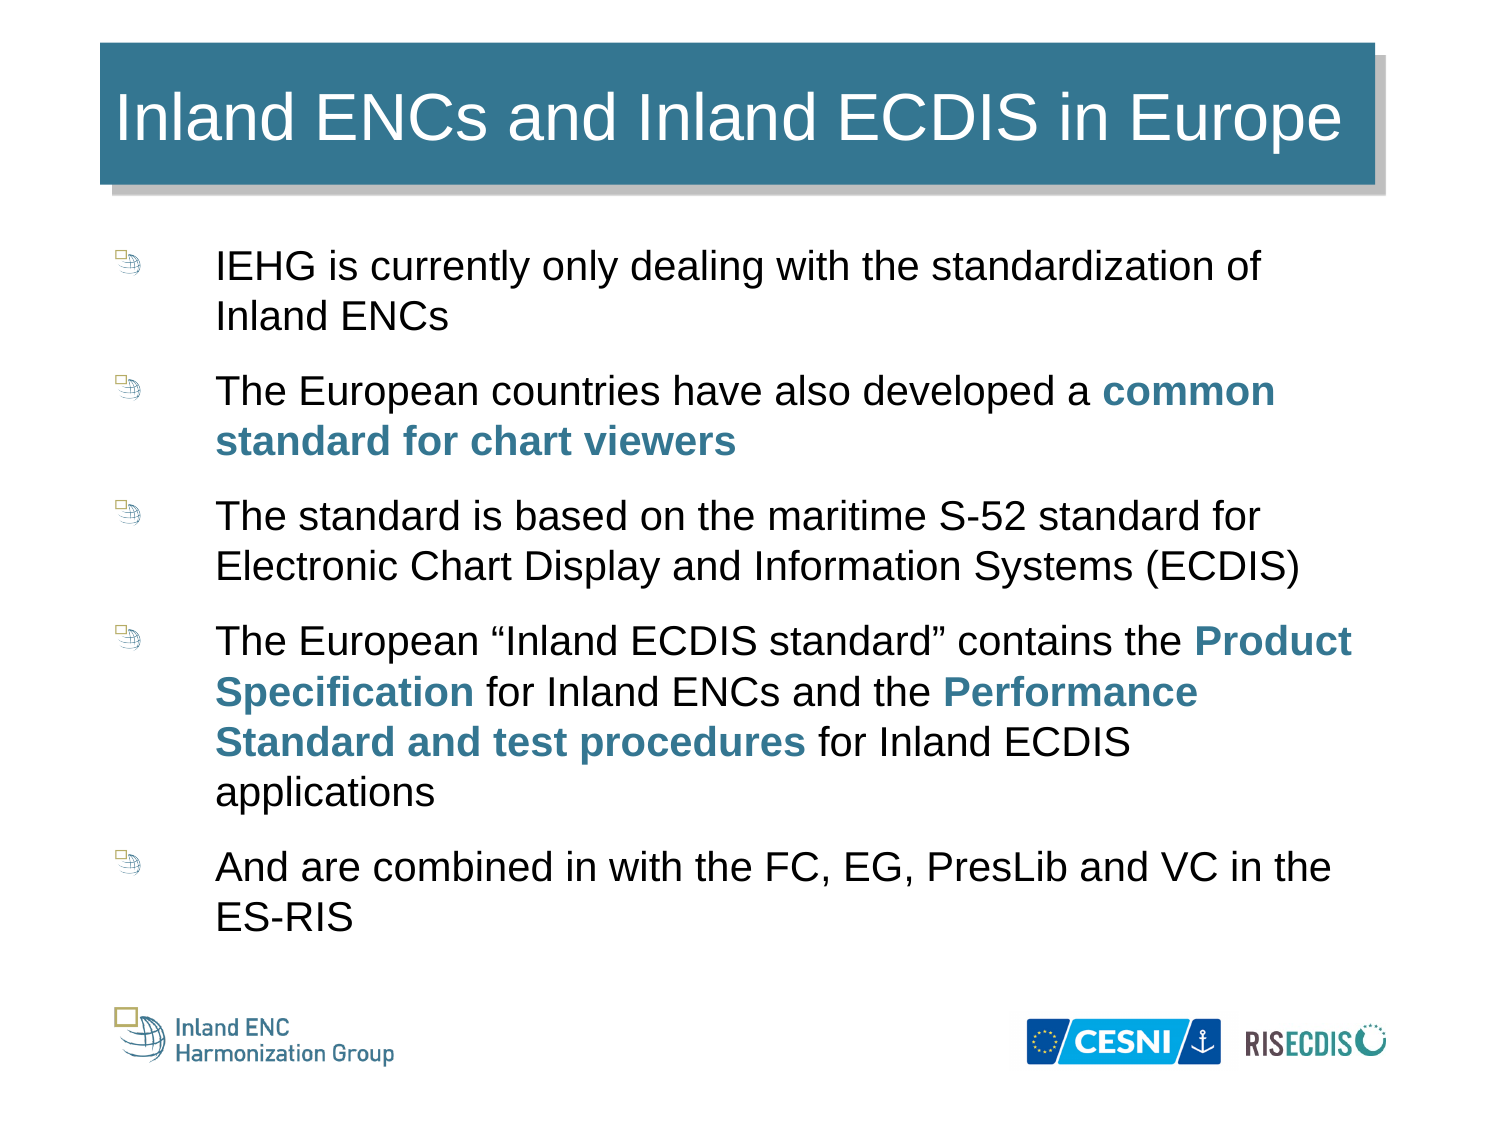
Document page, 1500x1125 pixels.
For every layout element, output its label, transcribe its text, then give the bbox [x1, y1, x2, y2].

text_box IEHG is currently only dealing with the standardization of Inland ENCs The European countries have also developed a common standard for chart viewers The standard is based on the maritime S-52 standard for Electronic Chart Display and Information Systems (ECDIS) The European “Inland ECDIS standard” contains the Product Specification for Inland ENCs and the Performance Standard and test procedures for Inland ECDIS applications And are combined in with the FC, EG, PresLib and VC in the ES-RIS [100, 231, 1376, 941]
picture [1246, 1023, 1386, 1056]
picture [1009, 1011, 1240, 1071]
text_box Inland ENCs and Inland ECDIS in Europe [100, 42, 1376, 185]
picture [114, 249, 143, 279]
picture [112, 1005, 396, 1068]
picture [114, 849, 143, 879]
picture [114, 624, 143, 654]
picture [114, 499, 143, 529]
picture [114, 374, 143, 404]
